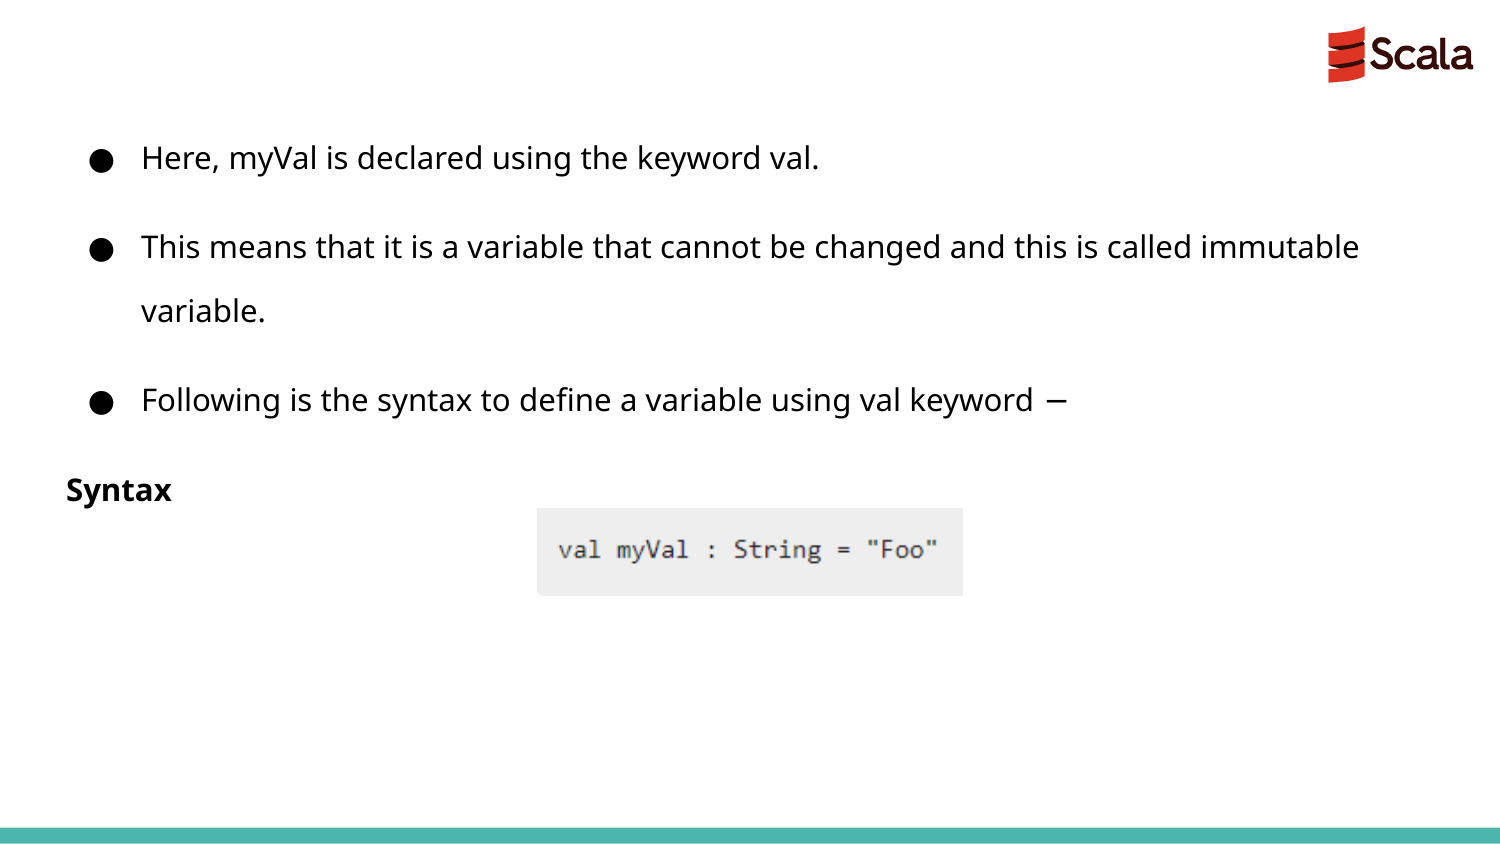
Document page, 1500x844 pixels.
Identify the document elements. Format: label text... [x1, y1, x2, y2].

picture [1319, 20, 1479, 94]
list Here, myVal is declared using the keyword val. This means that it is a variable that cannot be changed and this is called immutable variable. Following is the syntax to define a variable using val keyword − Syntax [51, 99, 1449, 750]
picture [537, 508, 963, 596]
